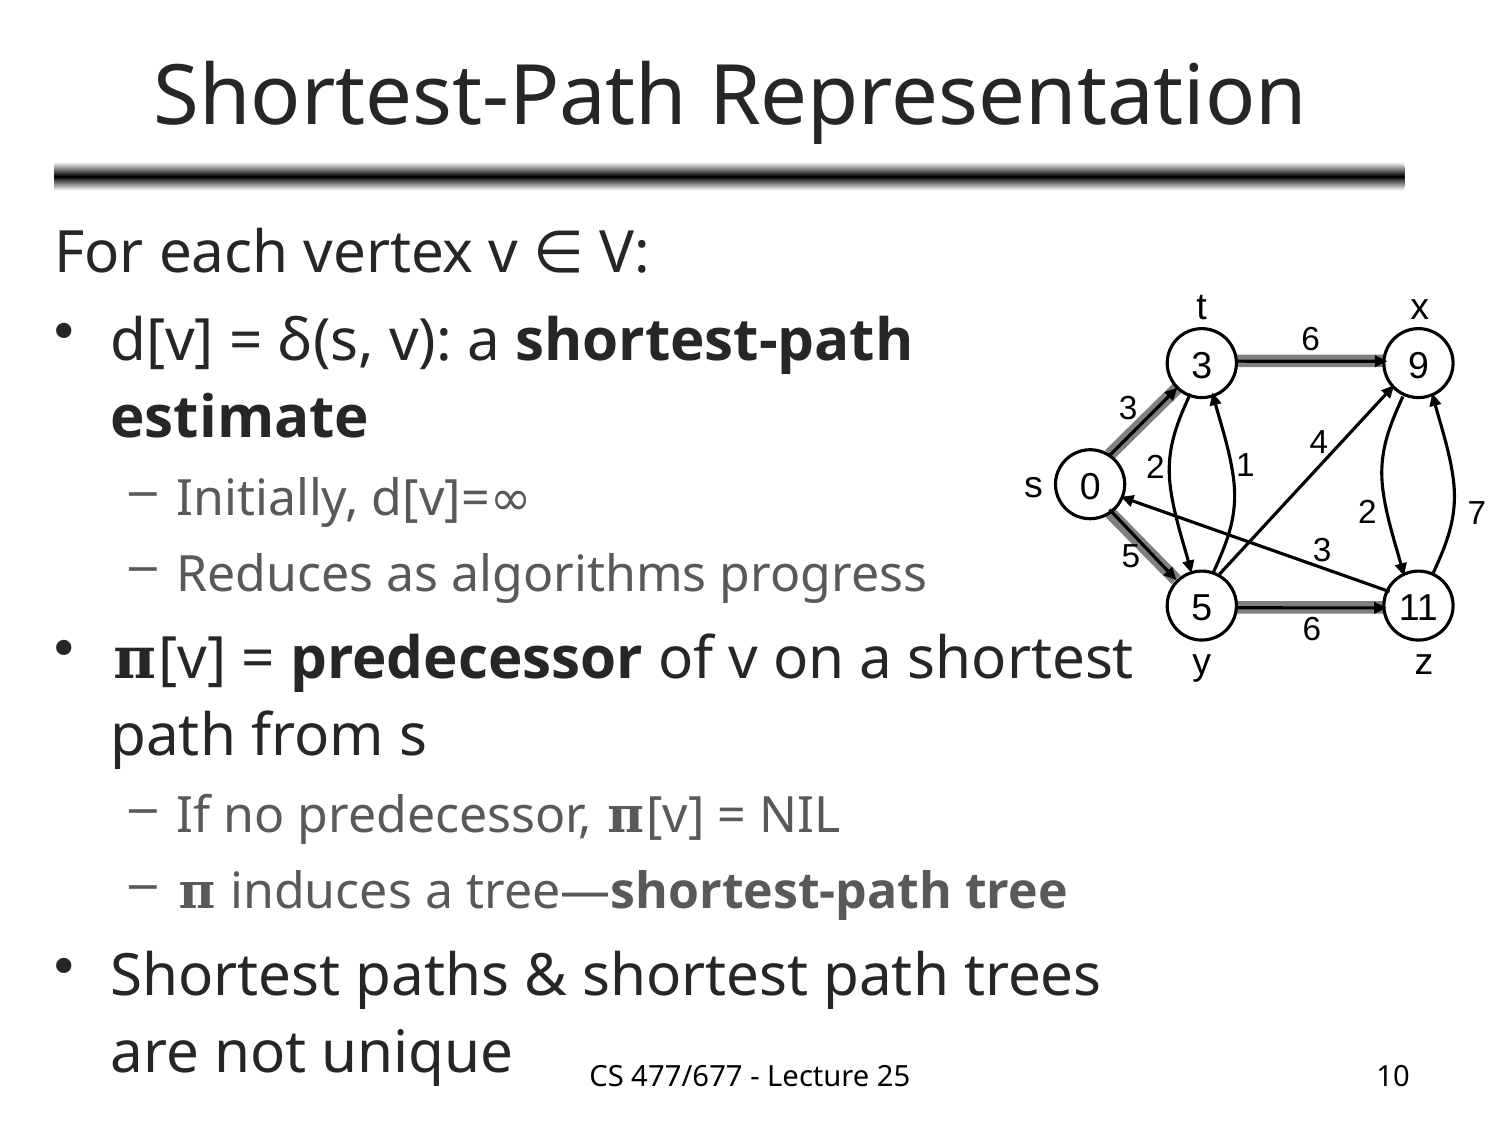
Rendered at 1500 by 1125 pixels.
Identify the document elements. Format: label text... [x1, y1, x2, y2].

footer CS 477/677 - Lecture 25 [512, 1049, 988, 1103]
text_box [1009, 274, 1500, 691]
slide_number 10 [1074, 1049, 1426, 1103]
list For each vertex v ∈ V: d[v] = δ(s, v): a shortest-path estimate Initially, d[v]=∞ Reduces as algorithms progress 𝛑[v] = predecessor of v on a shortest path from s If no predecessor, 𝛑[v] = NIL 𝛑 induces a tree—shortest-path tree Shortest paths & shortest path trees are not unique [39, 198, 1160, 1033]
title Shortest-Path Representation [55, 16, 1407, 166]
